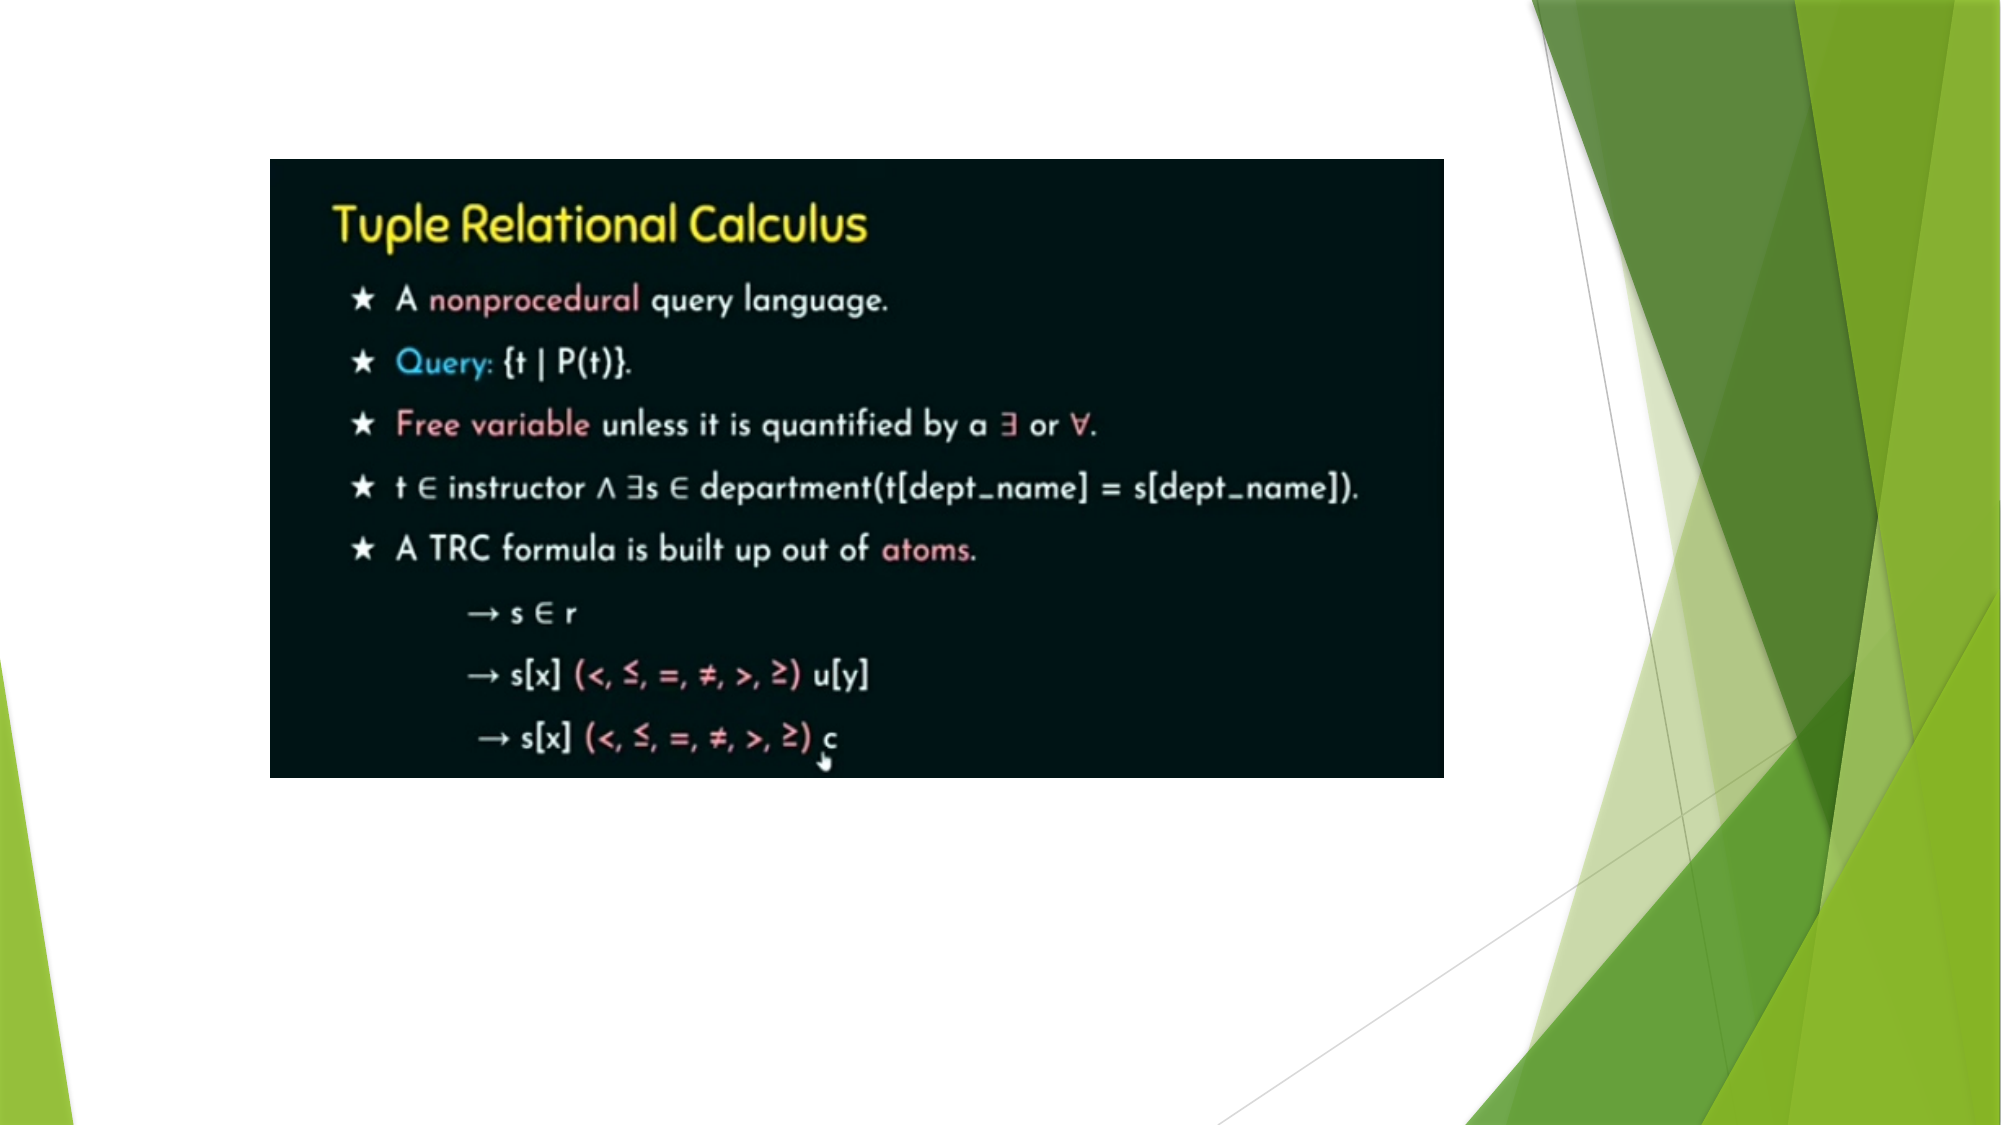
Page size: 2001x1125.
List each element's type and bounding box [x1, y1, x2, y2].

list [270, 158, 1444, 778]
